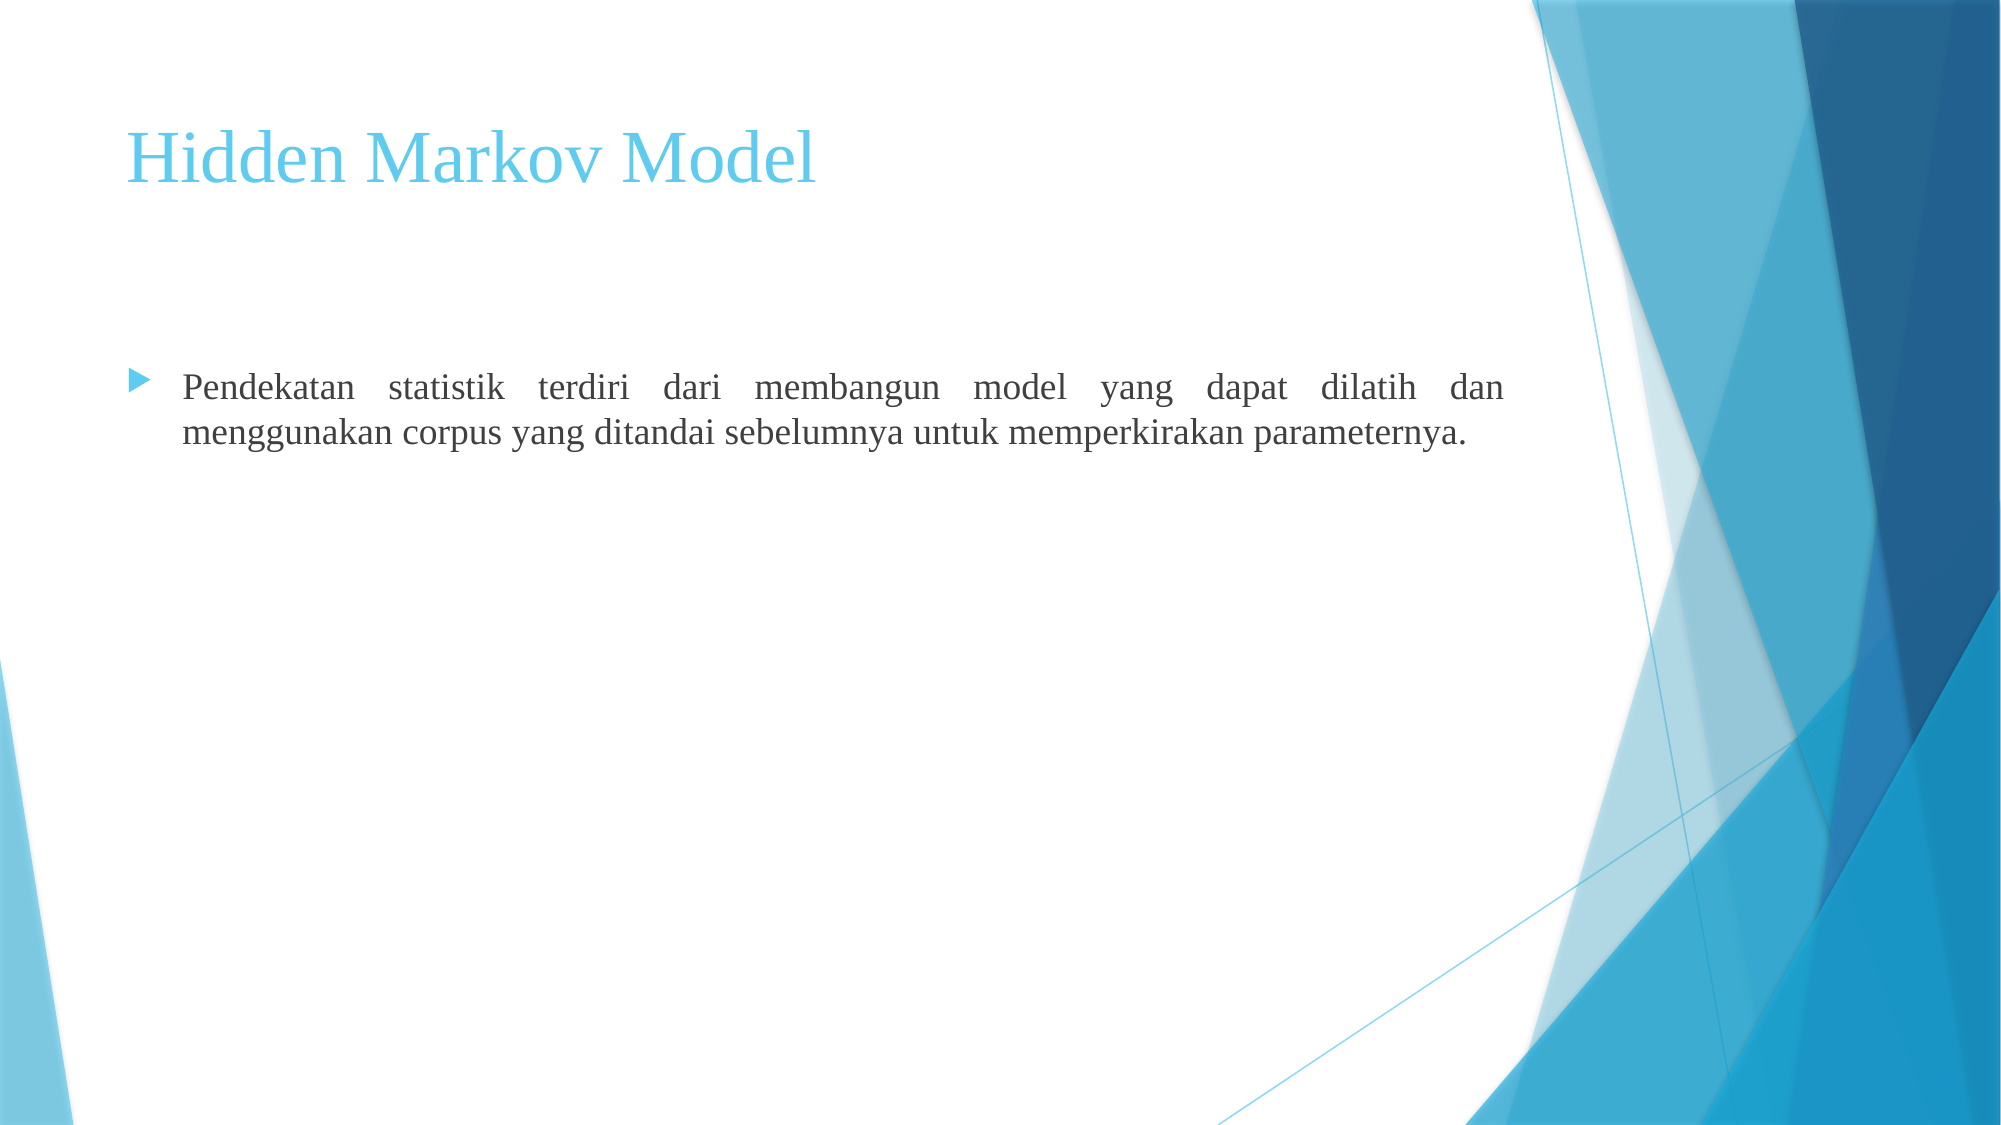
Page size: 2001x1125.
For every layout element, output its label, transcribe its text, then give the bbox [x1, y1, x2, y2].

list Pendekatan statistik terdiri dari membangun model yang dapat dilatih dan menggunakan corpus yang ditandai sebelumnya untuk memperkirakan parameternya. [111, 354, 1522, 992]
title Hidden Markov Model [111, 99, 1522, 317]
